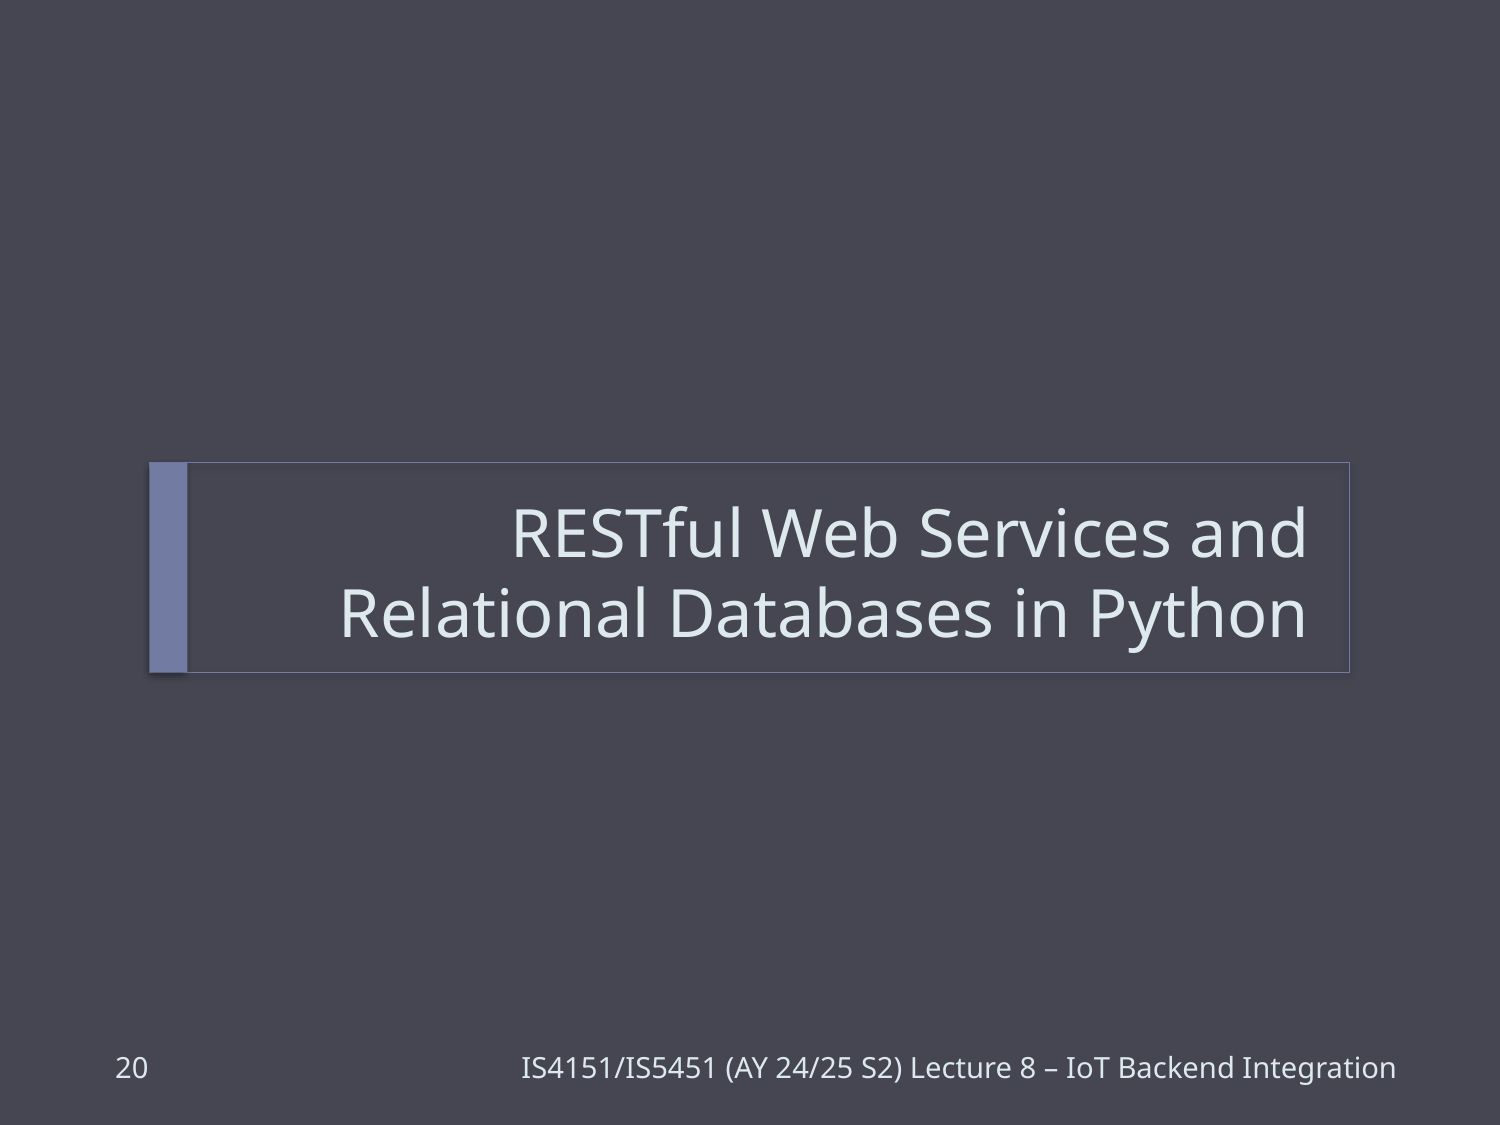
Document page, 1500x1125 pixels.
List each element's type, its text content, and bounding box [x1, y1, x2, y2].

title RESTful Web Services and Relational Databases in Python [200, 482, 1325, 658]
slide_number 19 [100, 1042, 350, 1103]
footer IS4151/IS5451 (AY 24/25 S2) Lecture 8 – IoT Backend Integration [350, 1042, 1413, 1103]
